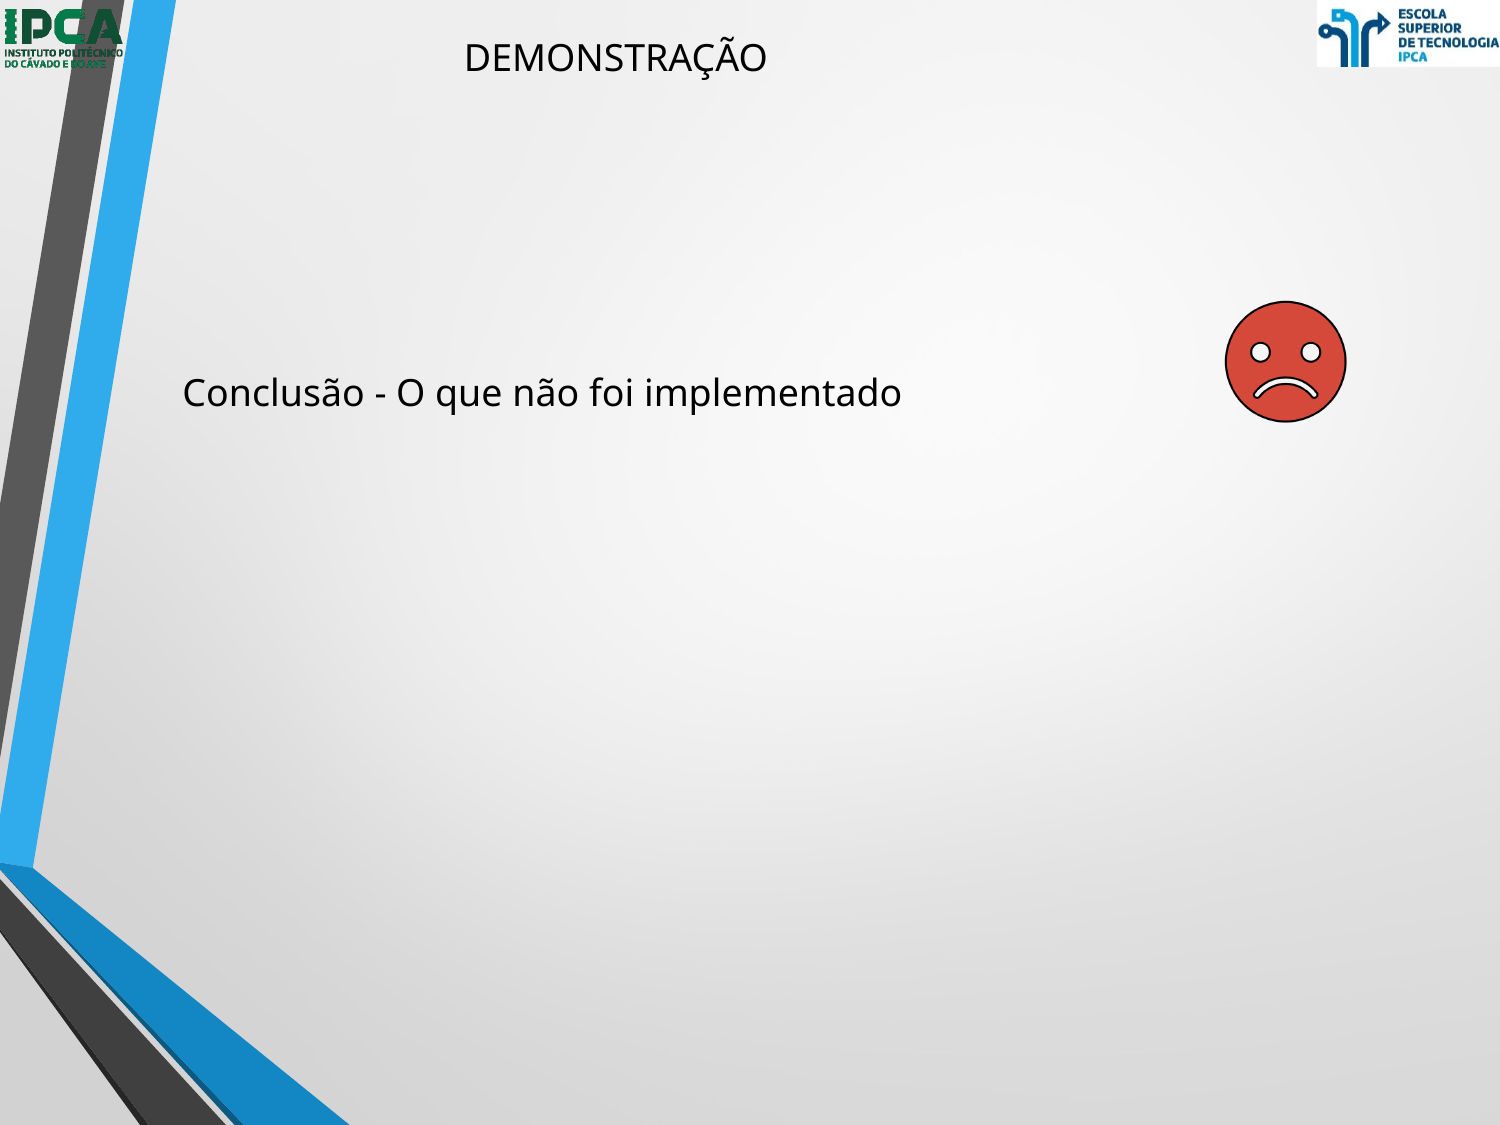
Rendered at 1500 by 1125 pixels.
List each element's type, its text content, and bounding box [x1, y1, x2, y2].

picture [1316, 0, 1500, 67]
picture [0, 0, 124, 73]
text_box DEMONSTRAÇÃO [449, 26, 783, 87]
picture [1210, 286, 1361, 437]
text_box Conclusão - O que não foi implementado [167, 361, 919, 422]
